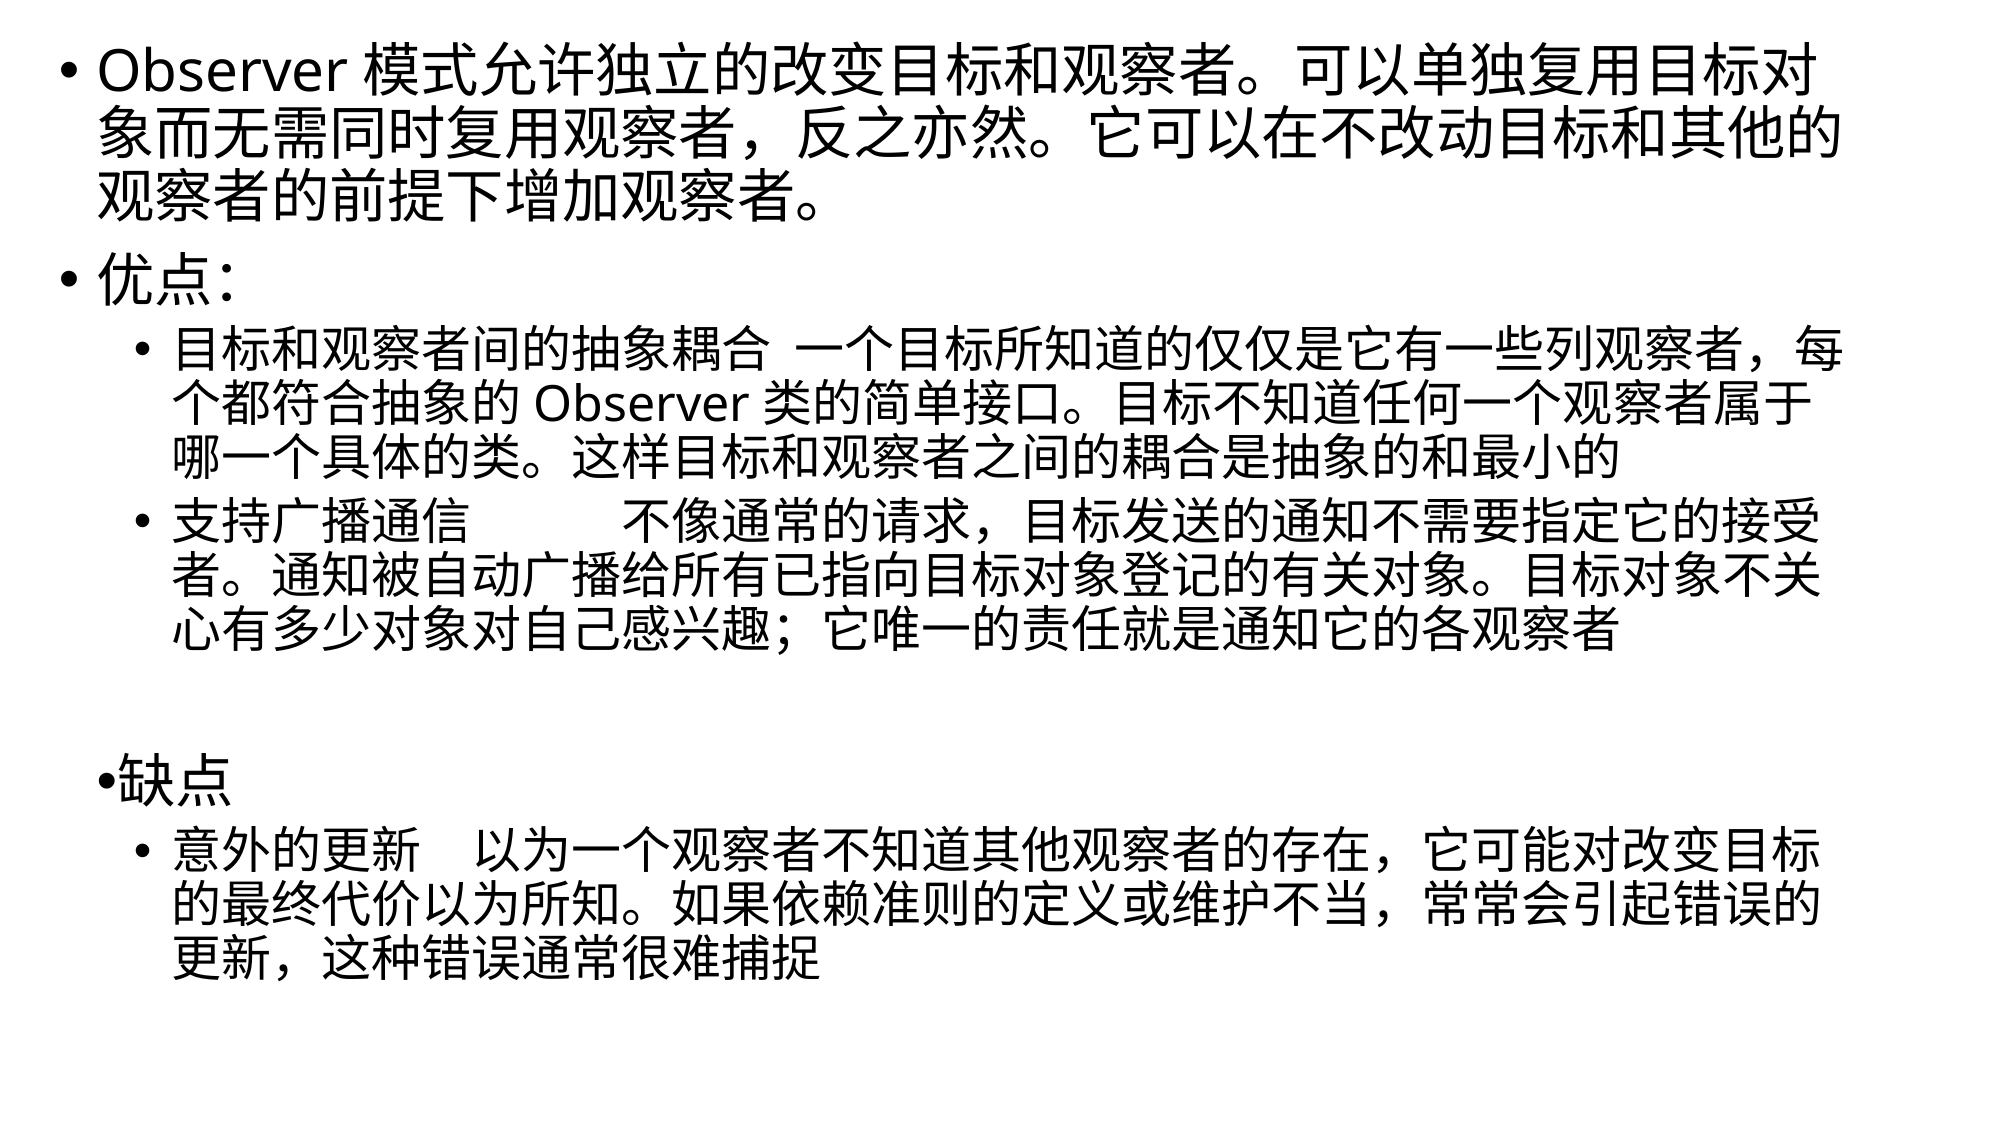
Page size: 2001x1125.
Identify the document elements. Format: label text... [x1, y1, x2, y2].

list Observer模式允许独立的改变目标和观察者。可以单独复用目标对象而无需同时复用观察者，反之亦然。它可以在不改动目标和其他的观察者的前提下增加观察者。 优点： 目标和观察者间的抽象耦合 一个目标所知道的仅仅是它有一些列观察者，每个都符合抽象的Observer类的简单接口。目标不知道任何一个观察者属于哪一个具体的类。这样目标和观察者之间的耦合是抽象的和最小的 支持广播通信 不像通常的请求，目标发送的通知不需要指定它的接受者。通知被自动广播给所有已指向目标对象登记的有关对象。目标对象不关心有多少对象对自己感兴趣；它唯一的责任就是通知它的各观察者 缺点 意外的更新 以为一个观察者不知道其他观察者的存在，它可能对改变目标的最终代价以为所知。如果依赖准则的定义或维护不当，常常会引起错误的更新，这种错误通常很难捕捉 [43, 33, 1863, 1014]
